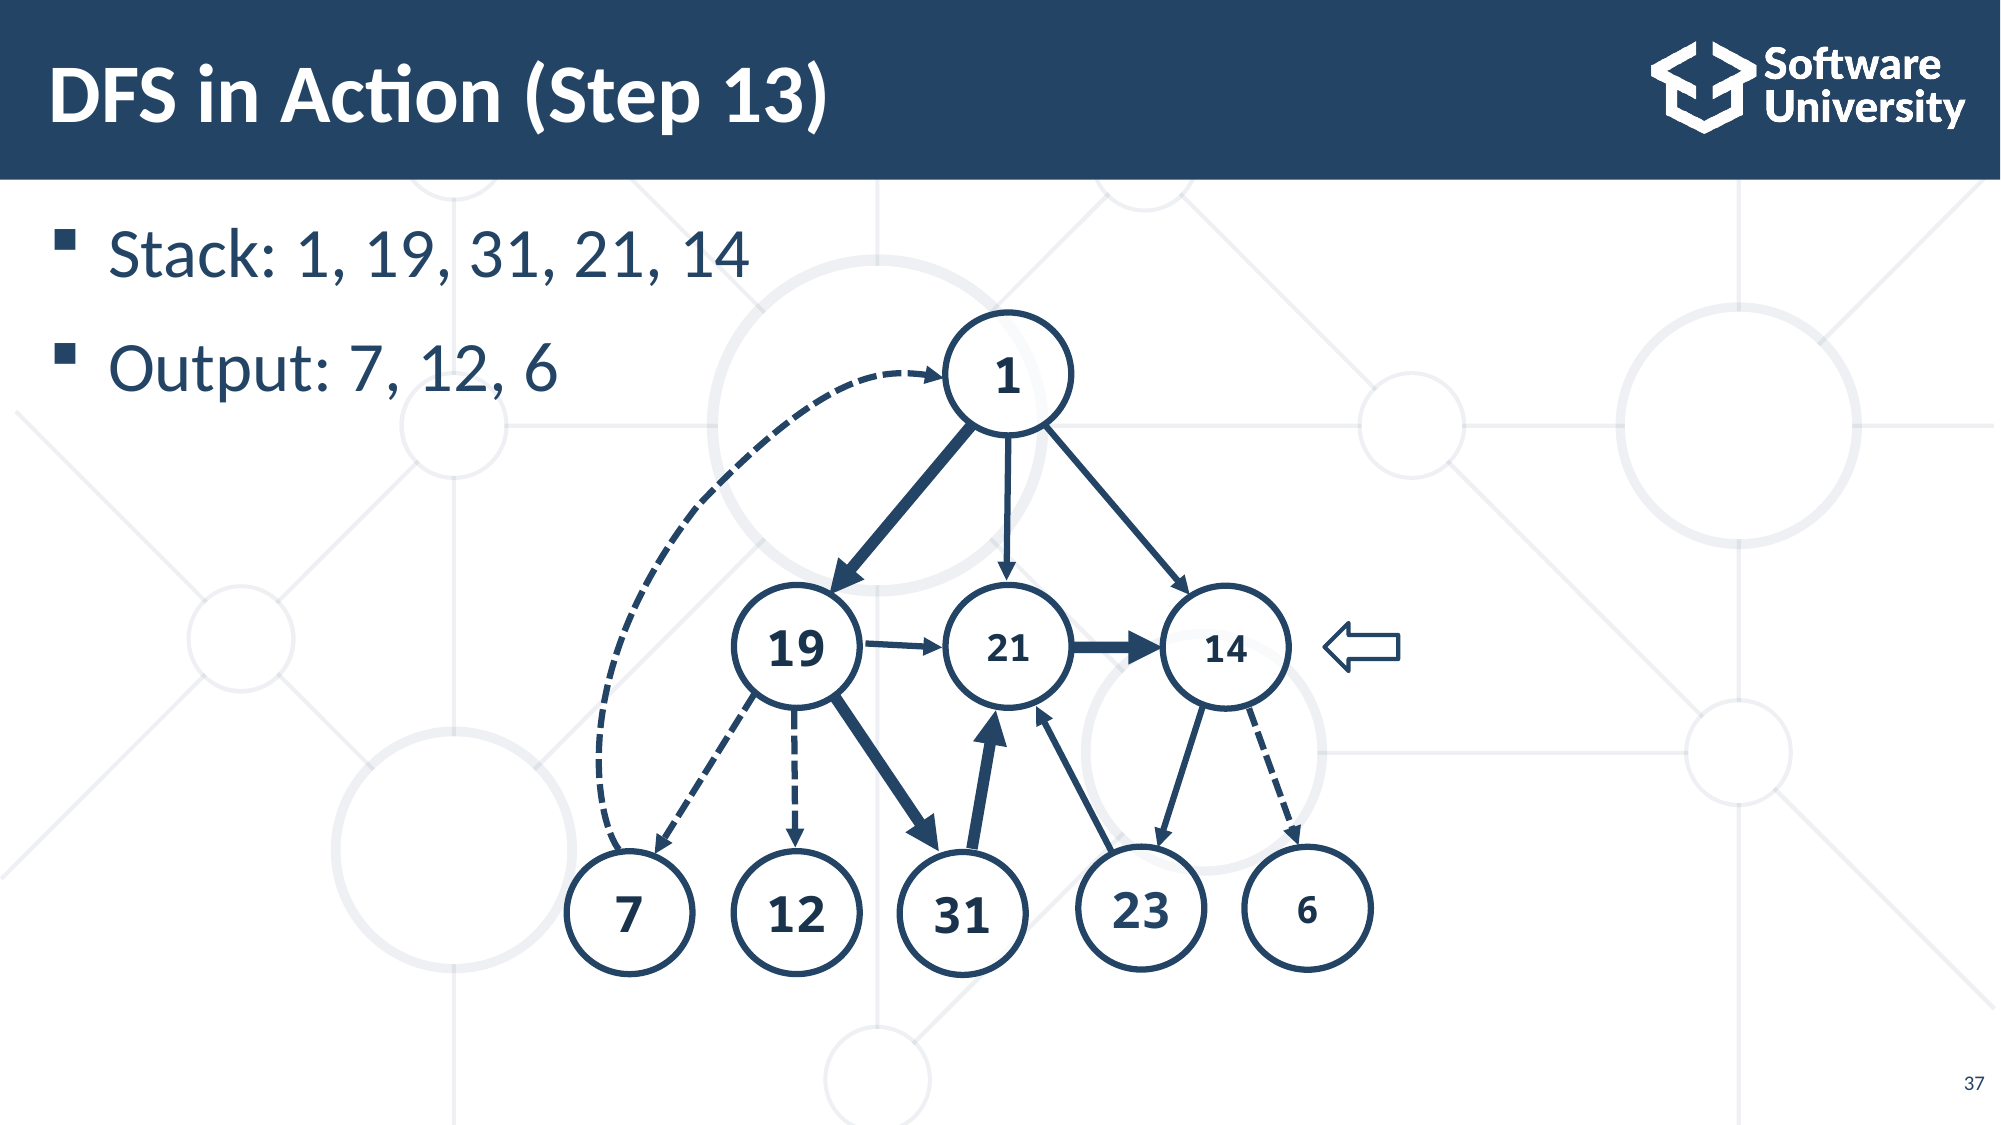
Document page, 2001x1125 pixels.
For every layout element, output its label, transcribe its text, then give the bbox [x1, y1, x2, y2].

list Stack: 1, 19, 31, 21, 14 Output: 7, 12, 6 [31, 196, 1970, 1104]
title DFS in Action (Step 13) [31, 16, 1625, 162]
text_box [1376, 632, 1401, 662]
slide_number 37 [1929, 1070, 2000, 1103]
picture [1651, 41, 1966, 134]
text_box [566, 312, 1372, 976]
